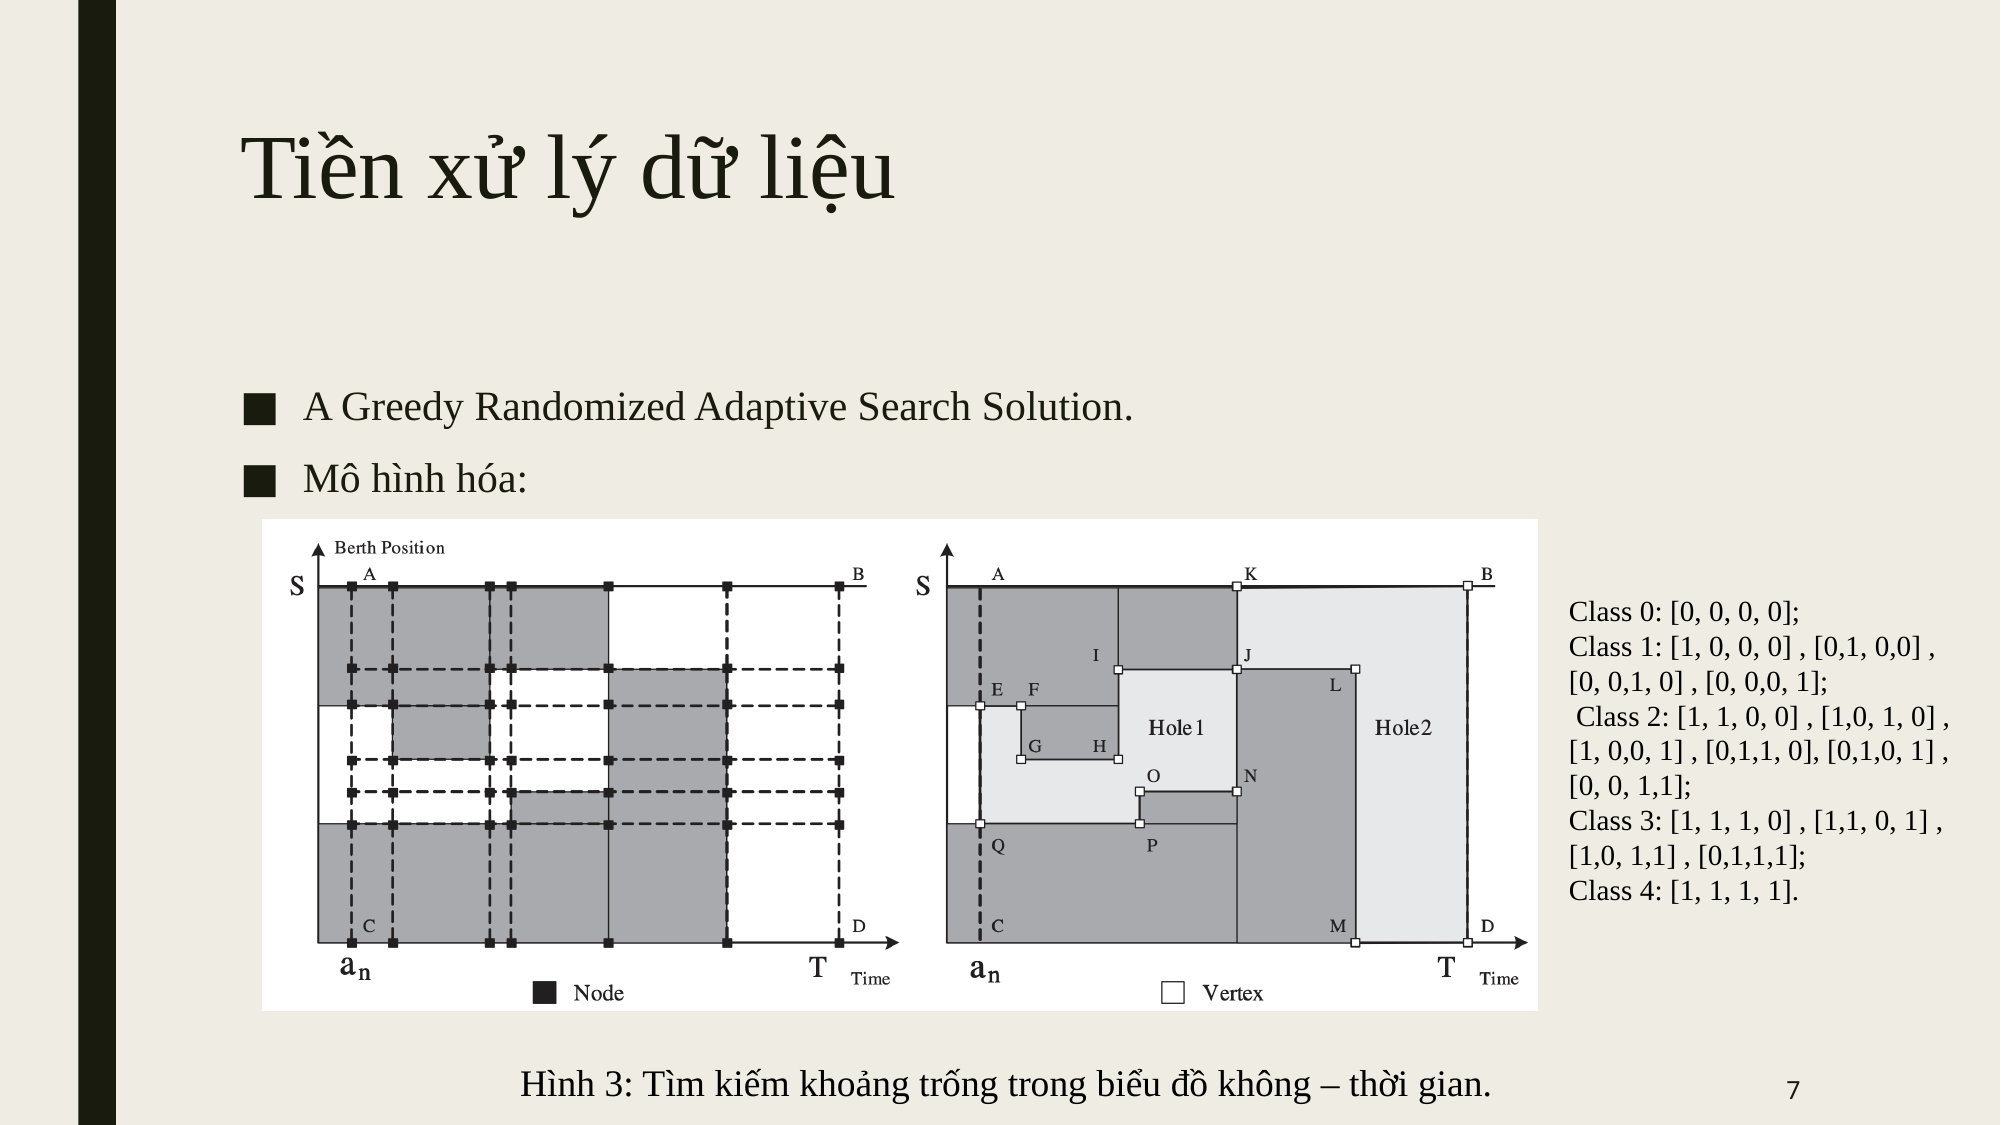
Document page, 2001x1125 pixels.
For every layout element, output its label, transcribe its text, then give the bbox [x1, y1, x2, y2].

title Tiền xử lý dữ liệu [225, 112, 1800, 357]
picture [261, 519, 1538, 1011]
list A Greedy Randomized Adaptive Search Solution. Mô hình hóa: [225, 375, 1800, 963]
slide_number 6 [1553, 1058, 1816, 1125]
text_box Hình 3: Tìm kiếm khoảng trống trong biểu đồ không – thời gian. [505, 1051, 1532, 1112]
text_box Class 0: [0, 0, 0, 0]; Class 1: [1, 0, 0, 0] , [0,1, 0,0] , [0, 0,1, 0] , [0, 0,0, 1]; Class 2: [1, 1, 0, 0] , [1,0, 1, 0] , [1, 0,0, 1] , [0,1,1, 0], [0,1,0, 1] , [0, 0, 1,1]; Class 3: [1, 1, 1, 0] , [1,1, 0, 1] , [1,0, 1,1] , [0,1,1,1]; Class 4: [1, 1, 1, 1]. [1553, 584, 1975, 914]
